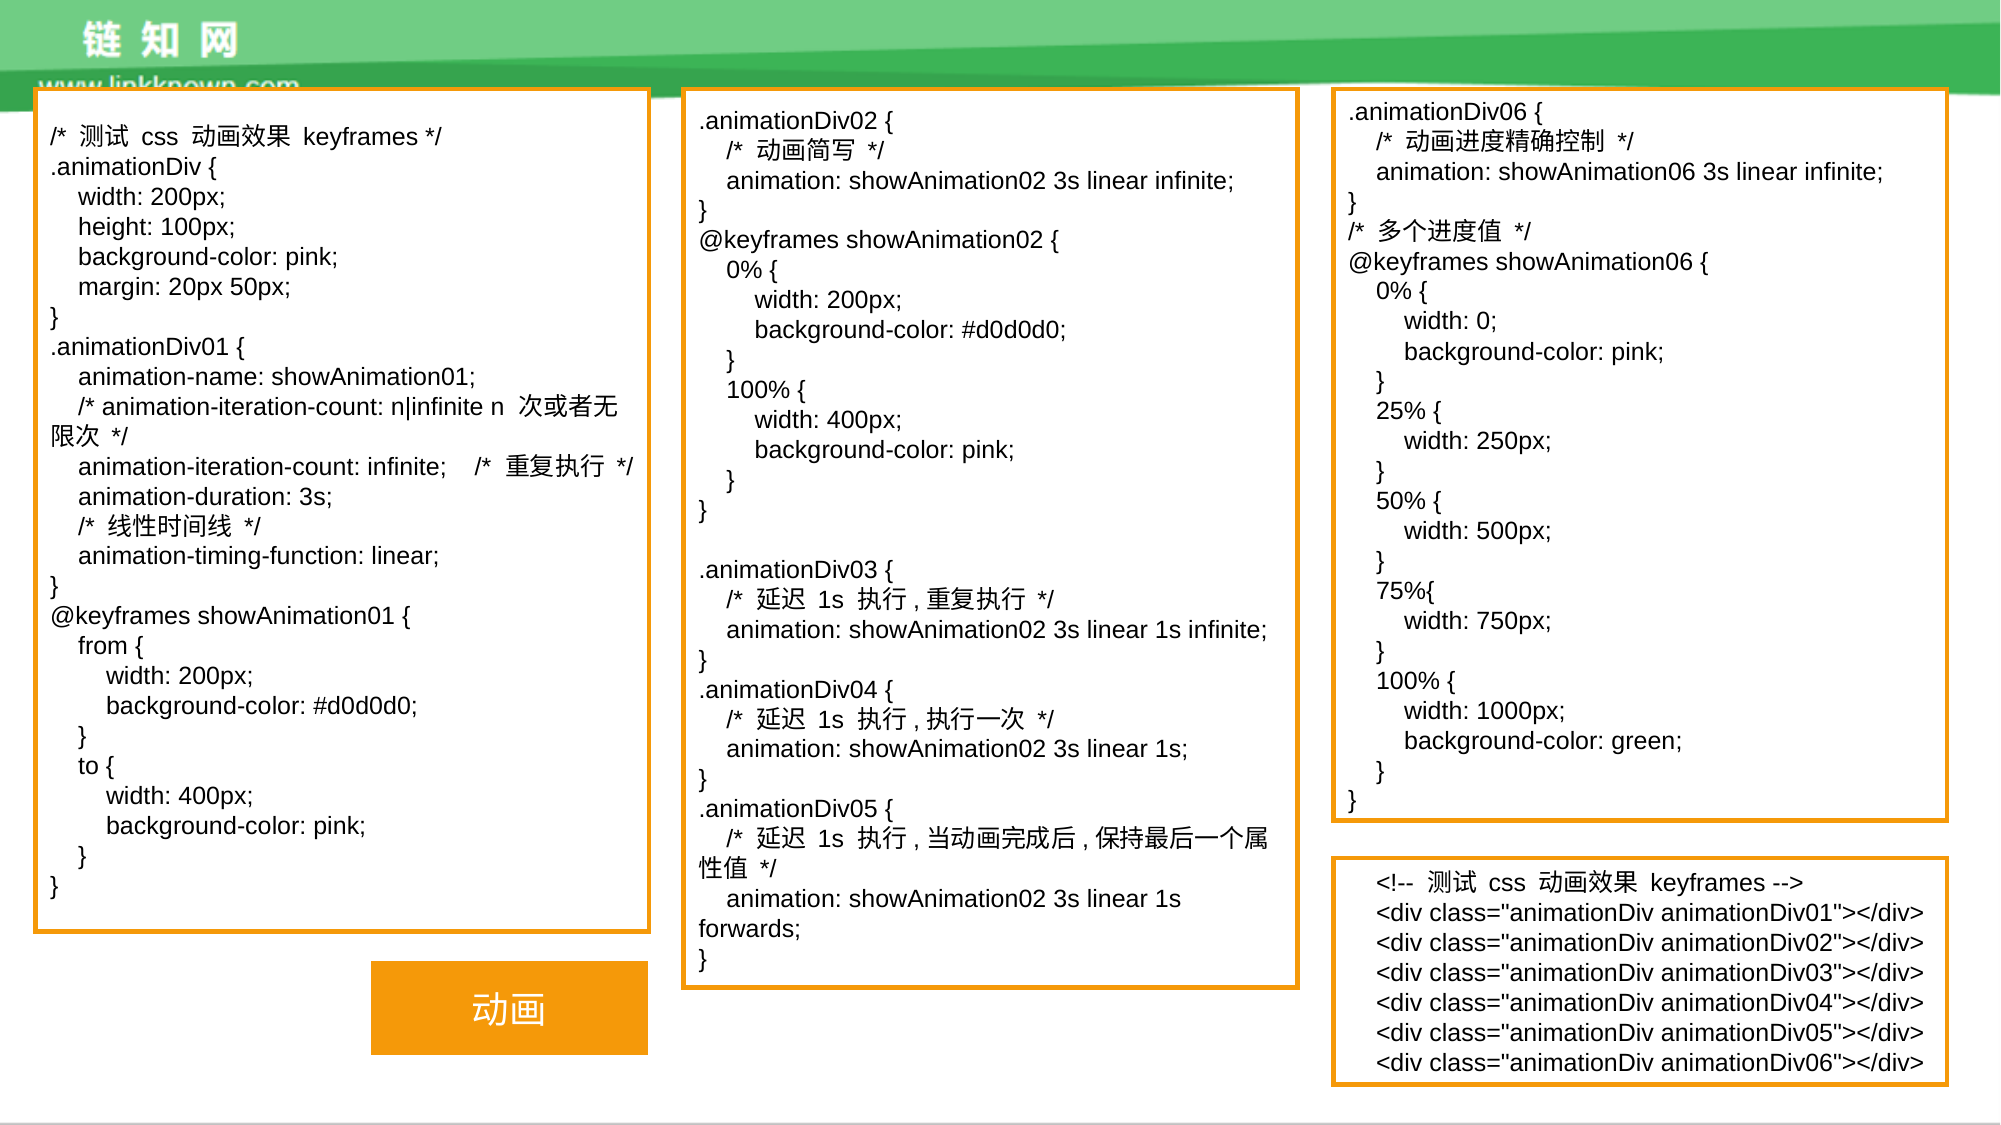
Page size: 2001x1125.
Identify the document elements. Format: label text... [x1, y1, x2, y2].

text_box .animationDiv06 { /* 动画进度精确控制 */ animation: showAnimation06 3s linear infinite; } /* 多个进度值 */ @keyframes showAnimation06 { 0% { width: 0; background-color: pink; } 25% { width: 250px; } 50% { width: 500px; } 75%{ width: 750px; } 100% { width: 1000px; background-color: green; } } [1332, 88, 1948, 822]
text_box 动画 [369, 959, 650, 1057]
text_box <!-- 测试 css 动画效果 keyframes --> <div class="animationDiv animationDiv01"></div> <div class="animationDiv animationDiv02"></div> <div class="animationDiv animationDiv03"></div> <div class="animationDiv animationDiv04"></div> <div class="animationDiv animationDiv05"></div> <div class="animationDiv animationDiv06"></div> [1332, 857, 1948, 1086]
text_box /* 测试 css 动画效果 keyframes */ .animationDiv { width: 200px; height: 100px; background-color: pink; margin: 20px 50px; } .animationDiv01 { animation-name: showAnimation01; /* animation-iteration-count: n|infinite n 次或者无限次 */ animation-iteration-count: infinite; /* 重复执行 */ animation-duration: 3s; /* 线性时间线 */ animation-timing-function: linear; } @keyframes showAnimation01 { from { width: 200px; background-color: #d0d0d0; } to { width: 400px; background-color: pink; } } [34, 88, 650, 932]
picture [0, 0, 2001, 1125]
text_box .animationDiv02 { /* 动画简写 */ animation: showAnimation02 3s linear infinite; } @keyframes showAnimation02 { 0% { width: 200px; background-color: #d0d0d0; } 100% { width: 400px; background-color: pink; } } .animationDiv03 { /* 延迟 1s 执行,重复执行 */ animation: showAnimation02 3s linear 1s infinite; } .animationDiv04 { /* 延迟 1s 执行,执行一次 */ animation: showAnimation02 3s linear 1s; } .animationDiv05 { /* 延迟 1s 执行,当动画完成后,保持最后一个属性值 */ animation: showAnimation02 3s linear 1s forwards; } [683, 88, 1298, 989]
